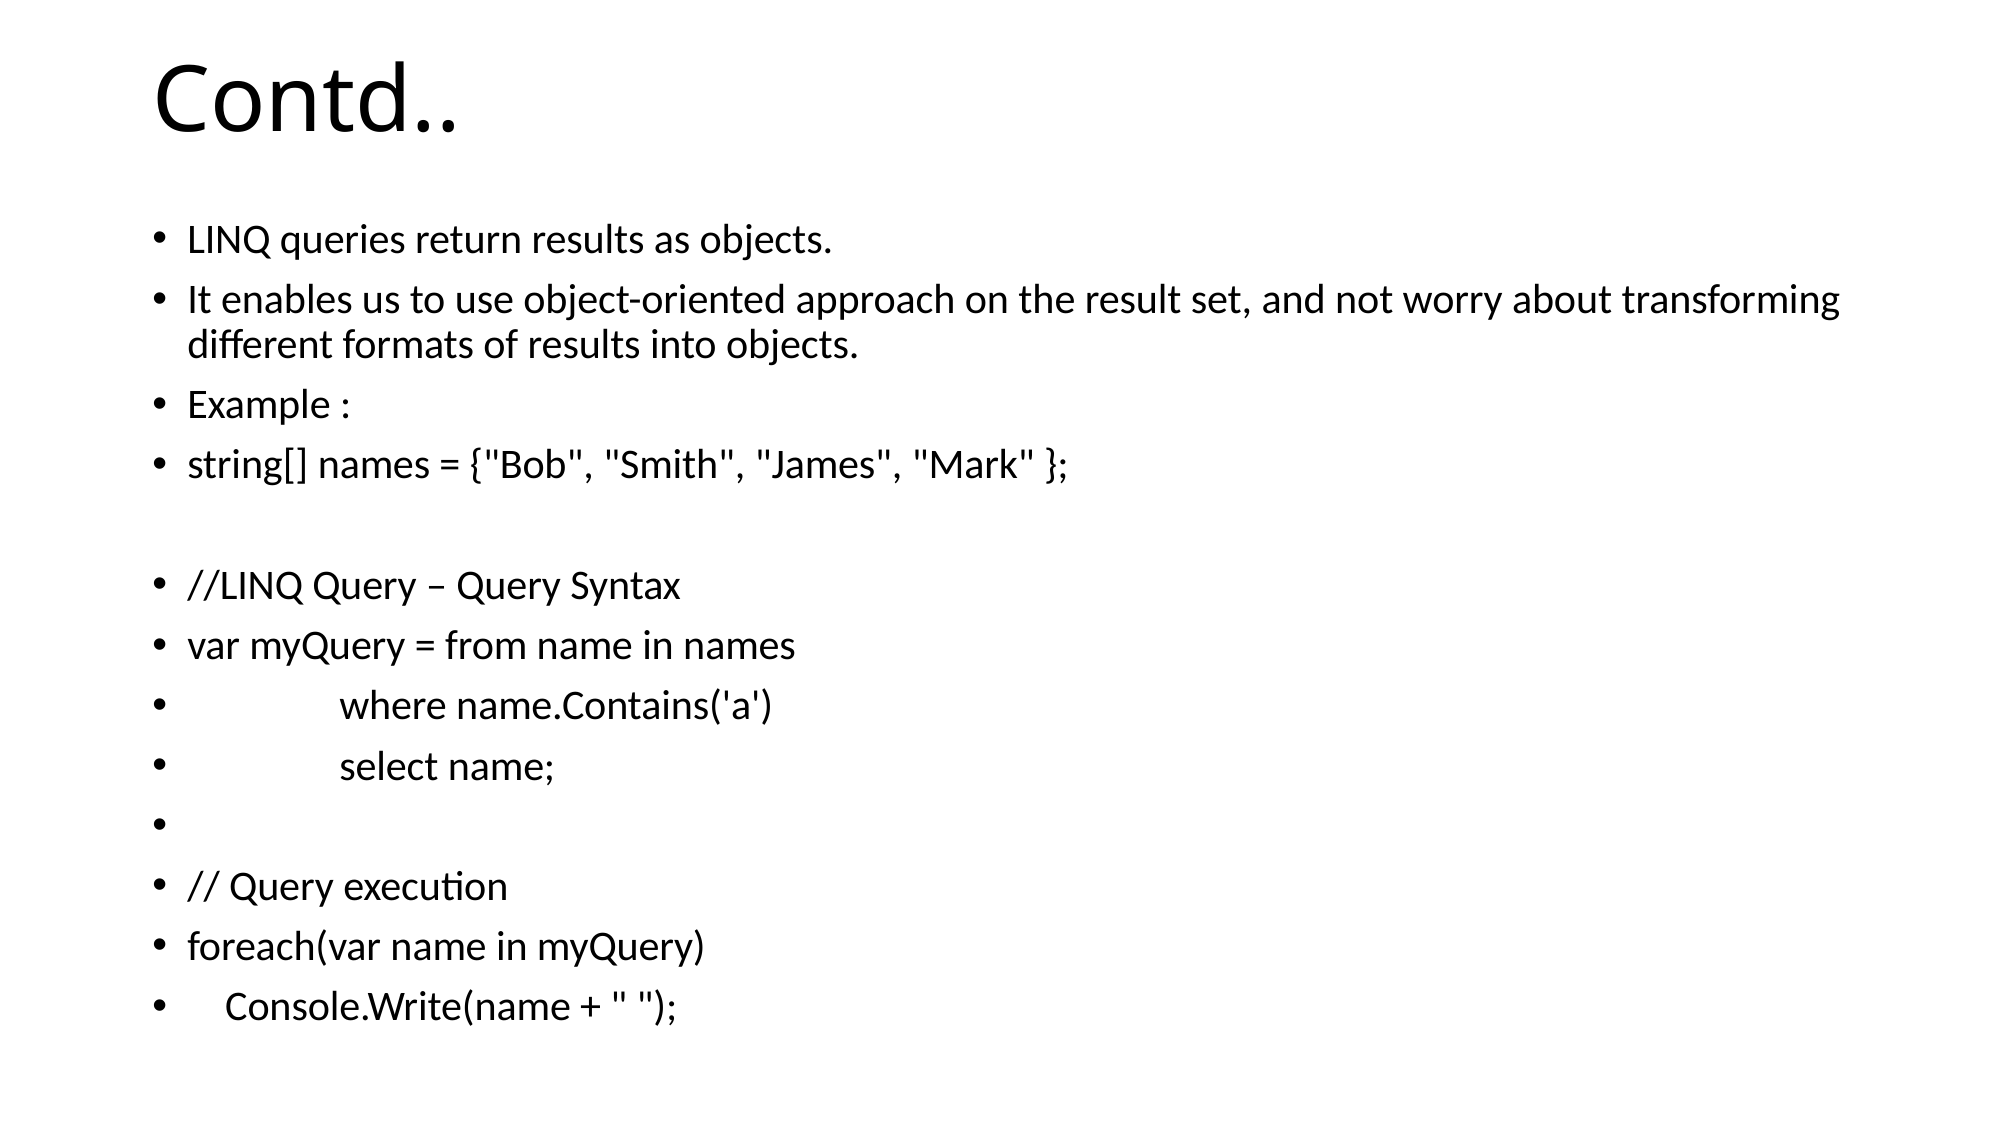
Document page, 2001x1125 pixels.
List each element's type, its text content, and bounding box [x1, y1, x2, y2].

title Contd.. [137, 33, 1863, 171]
list LINQ queries return results as objects. It enables us to use object-oriented approach on the result set, and not worry about transforming different formats of results into objects. Example : string[] names = {"Bob", "Smith", "James", "Mark" }; //LINQ Query – Query Syntax var myQuery = from name in names where name.Contains('a') select name; // Query execution foreach(var name in myQuery) Console.Write(name + " "); [137, 209, 1863, 1042]
